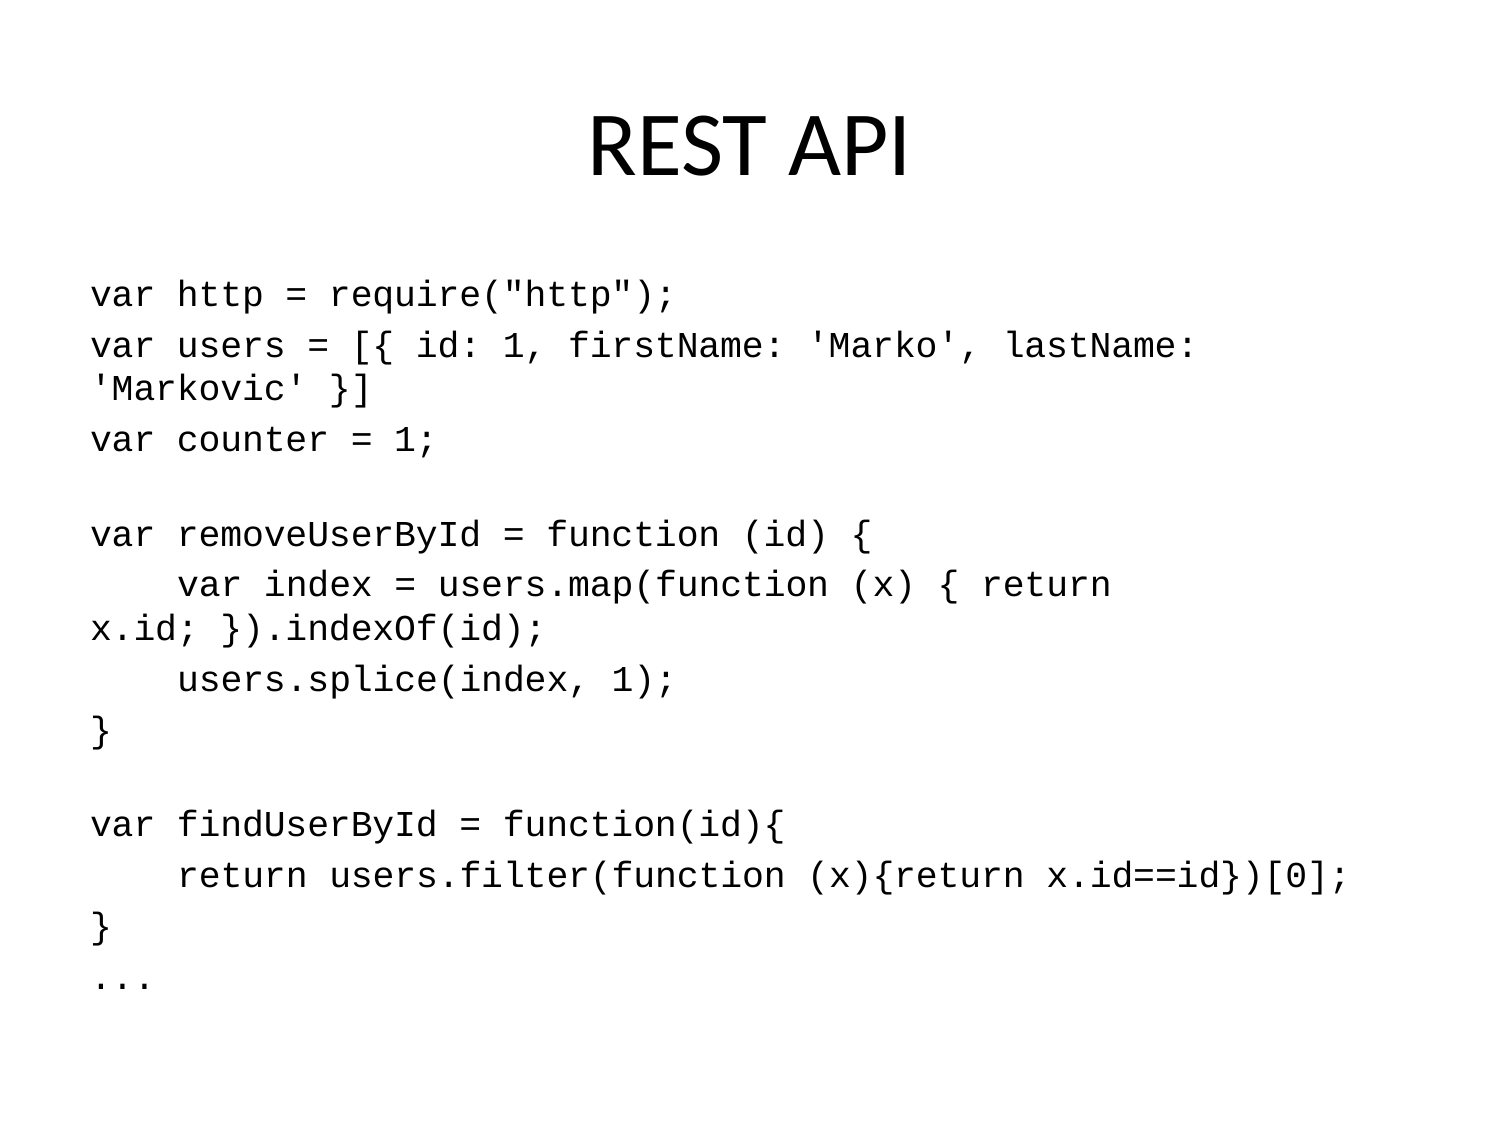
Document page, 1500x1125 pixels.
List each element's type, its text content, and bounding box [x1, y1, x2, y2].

list var http = require("http"); var users = [{ id: 1, firstName: 'Marko', lastName: 'Markovic' }] var counter = 1; var removeUserById = function (id) { var index = users.map(function (x) { return x.id; }).indexOf(id); users.splice(index, 1); } var findUserById = function(id){ return users.filter(function (x){return x.id==id})[0]; } ... [75, 262, 1425, 1005]
title REST API [75, 45, 1425, 233]
